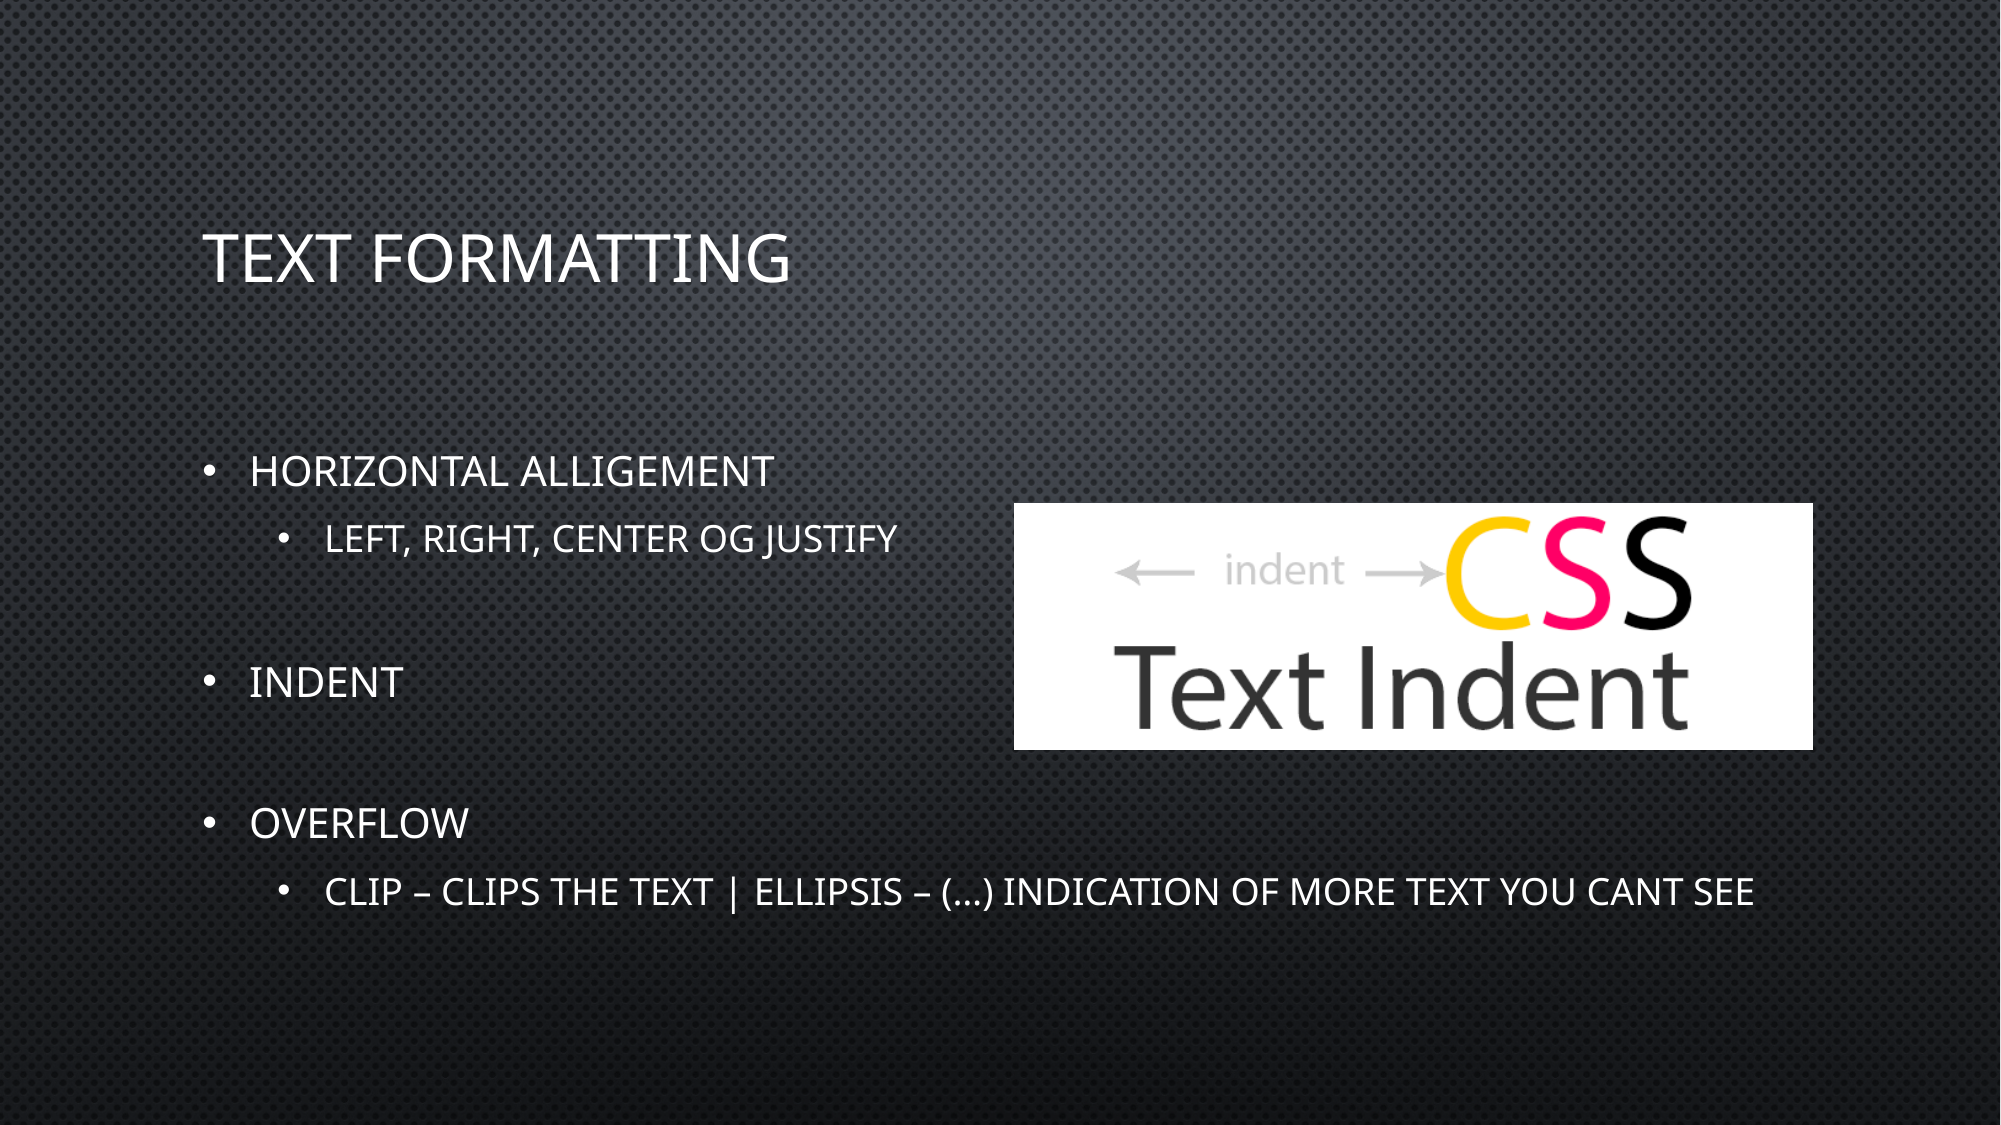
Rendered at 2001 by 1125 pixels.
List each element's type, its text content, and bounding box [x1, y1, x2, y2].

title Text formatting [187, 99, 1813, 413]
list Horizontal alligement Left, right, center og justify Indent Overflow Clip – clips the text | ellipsis – (…) indication of more text you cant see [187, 437, 1813, 950]
picture [1013, 503, 1813, 750]
